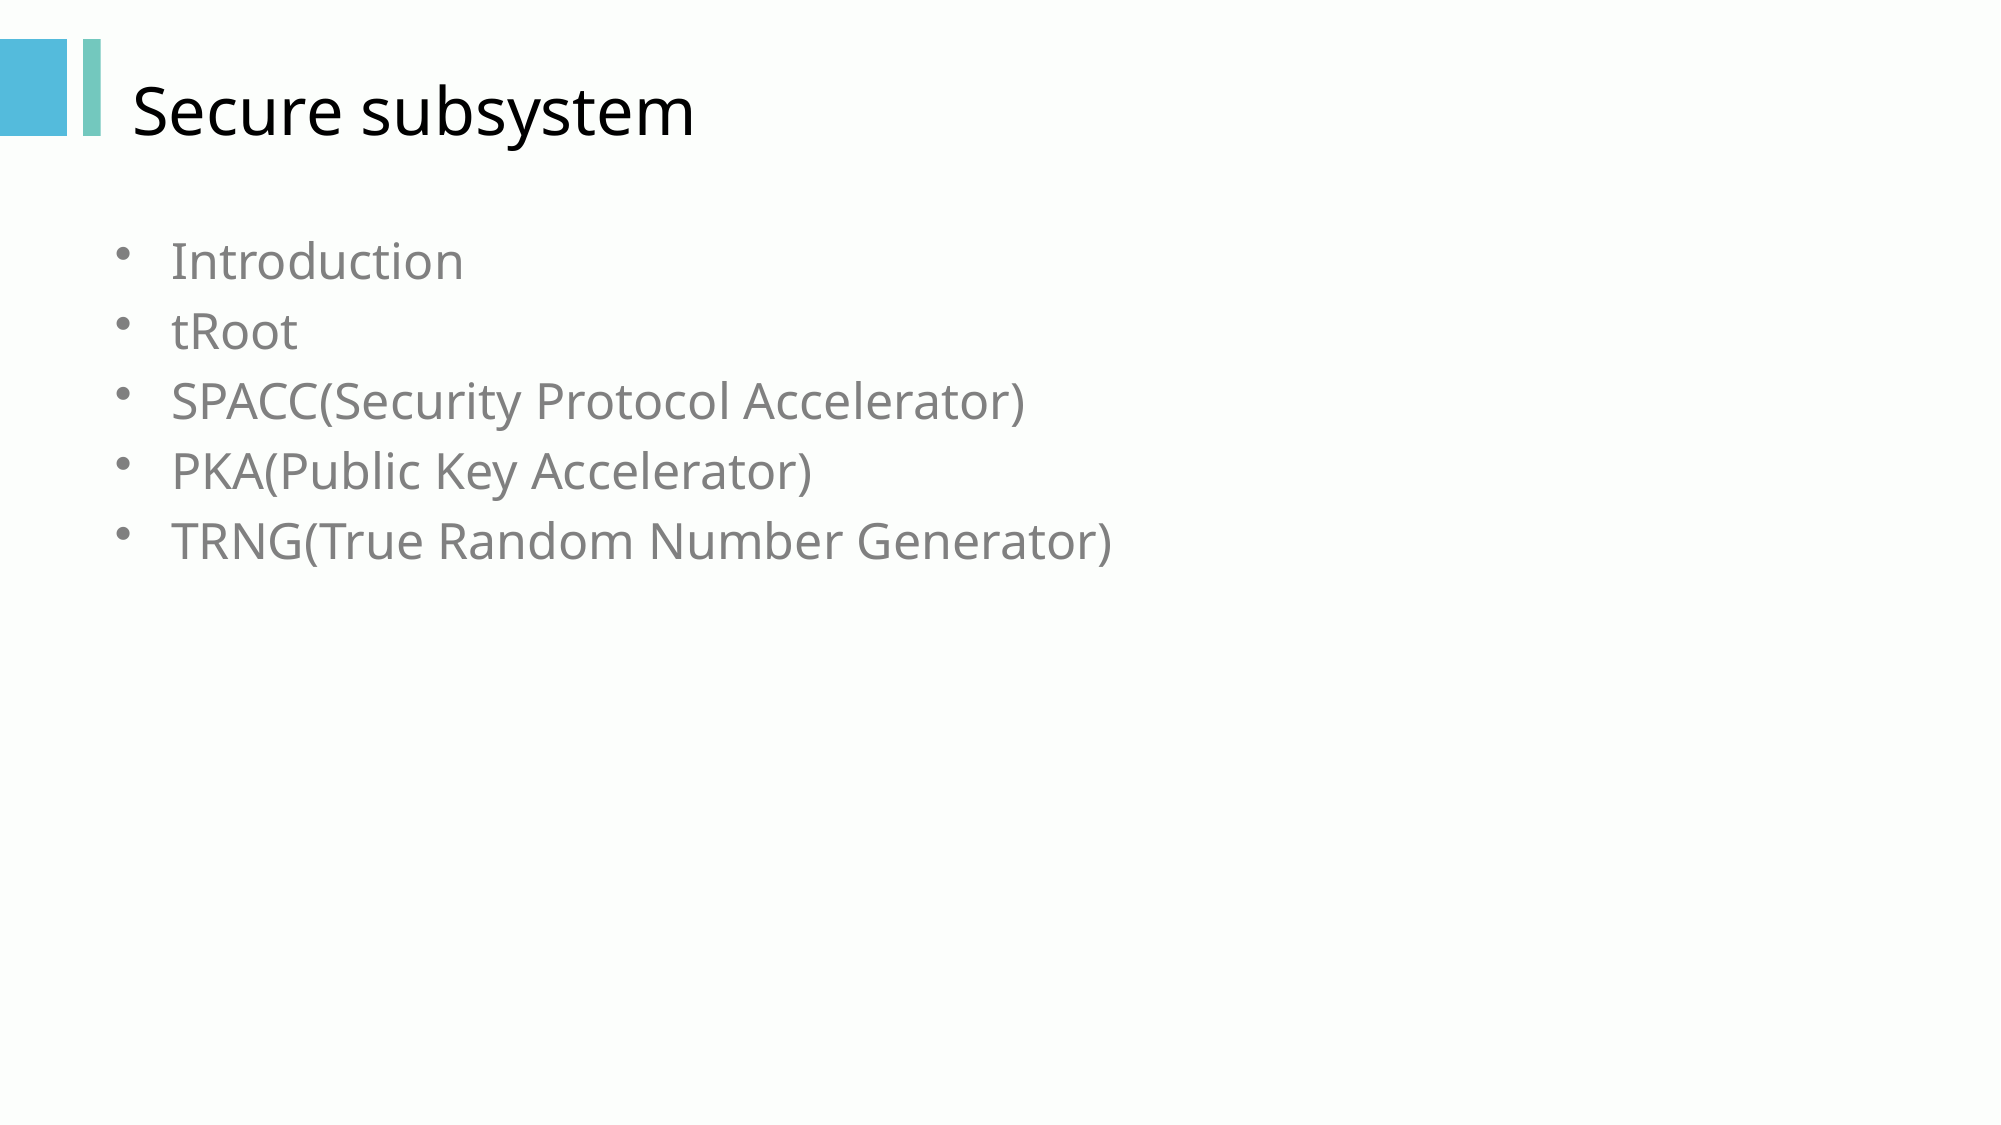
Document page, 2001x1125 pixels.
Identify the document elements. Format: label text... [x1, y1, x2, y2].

title Secure subsystem [117, 39, 1900, 179]
list Introduction tRoot SPACC(Security Protocol Accelerator) PKA(Public Key Accelerator) TRNG(True Random Number Generator) [99, 222, 1900, 1005]
